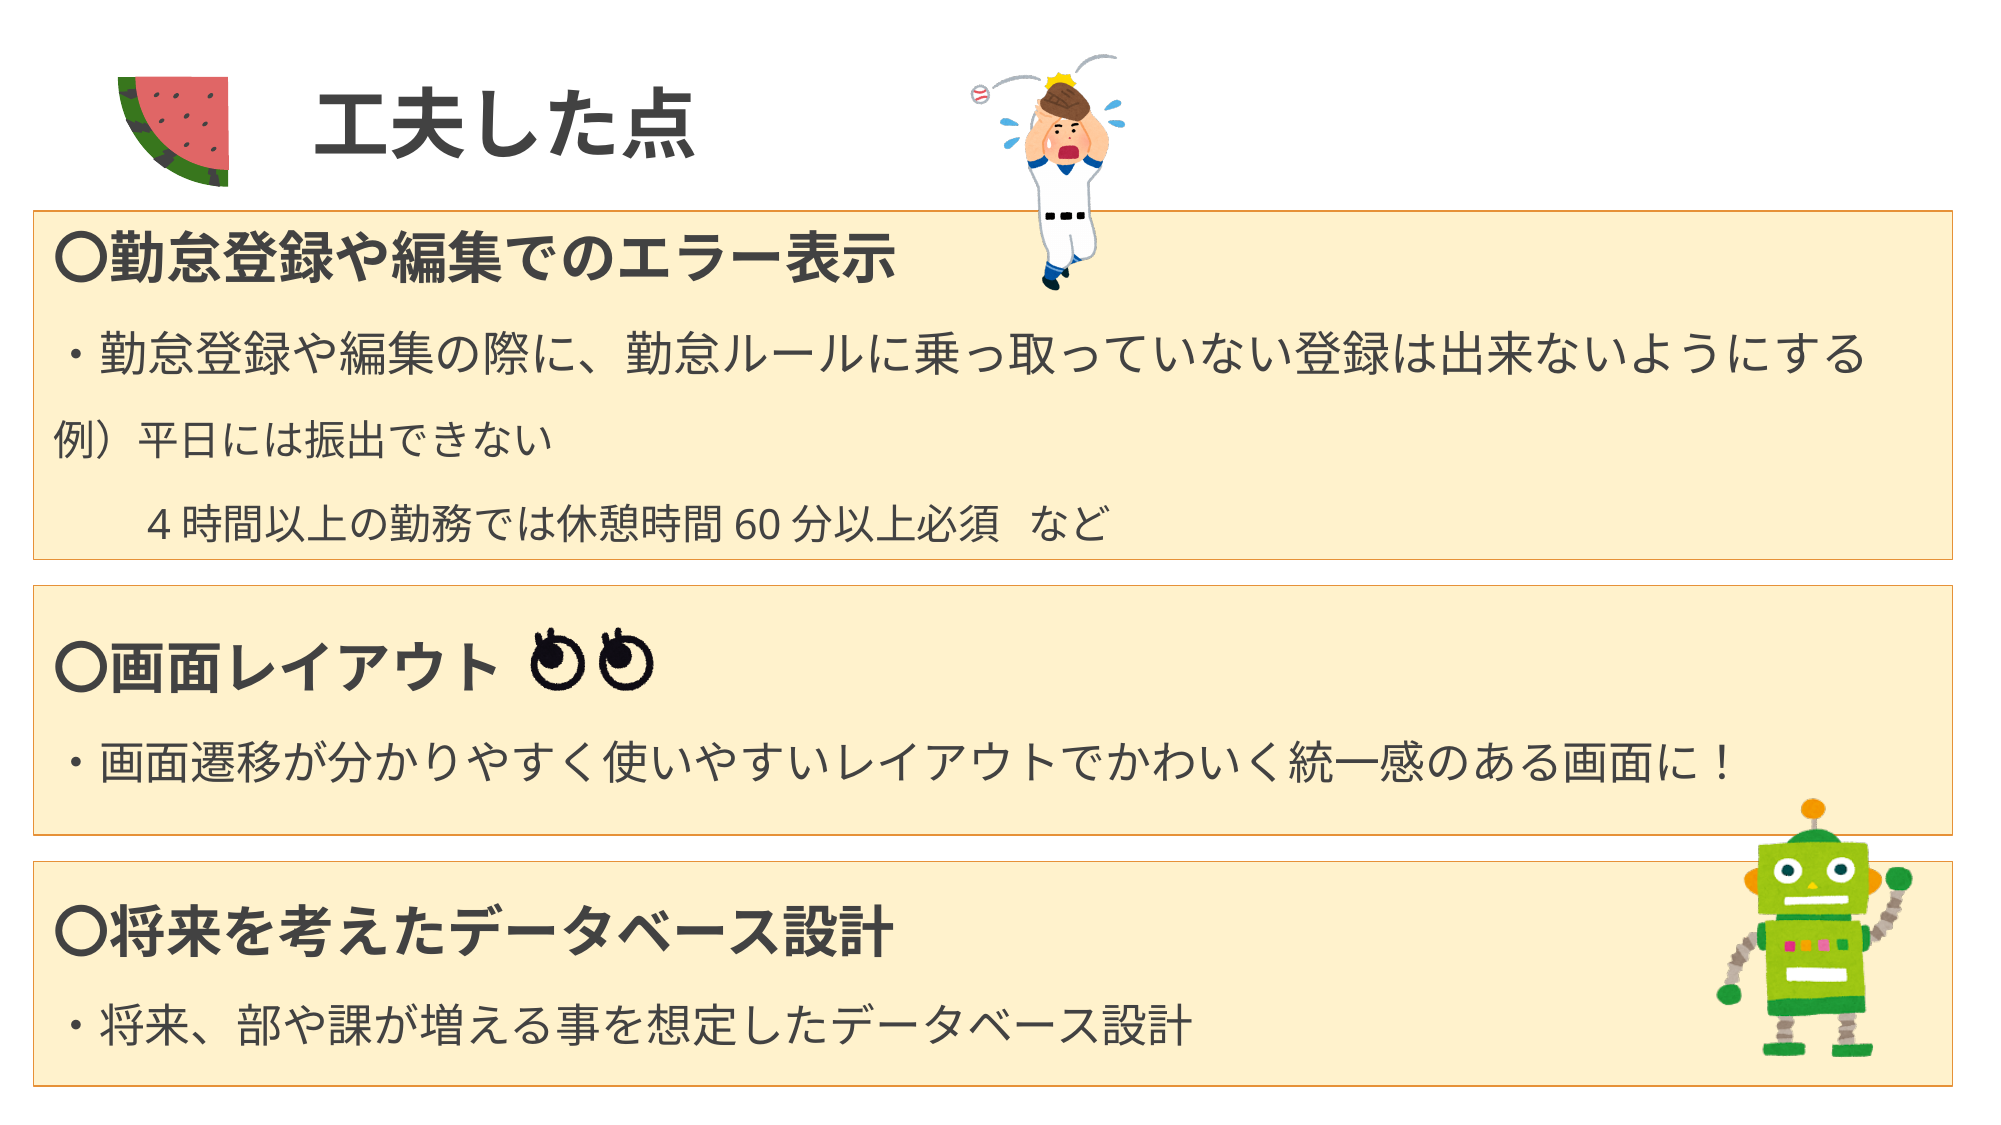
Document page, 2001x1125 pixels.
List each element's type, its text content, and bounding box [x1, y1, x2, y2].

title 工夫した点 [297, 26, 1836, 210]
picture [520, 620, 664, 697]
list 〇勤怠登録や編集でのエラー表示 ・勤怠登録や編集の際に、勤怠ルールに乗っ取っていない登録は出来ないようにする 例）平日には振出できない 4時間以上の勤務では休憩時間60分以上必須 など [33, 210, 1953, 560]
picture [1701, 792, 1928, 1068]
list 〇画面レイアウト ・画面遷移が分かりやすく使いやすいレイアウトでかわいく統一感のある画面に！ [33, 585, 1953, 836]
list 〇将来を考えたデータベース設計 ・将来、部や課が増える事を想定したデータベース設計 [33, 861, 1953, 1087]
picture [953, 47, 1180, 298]
